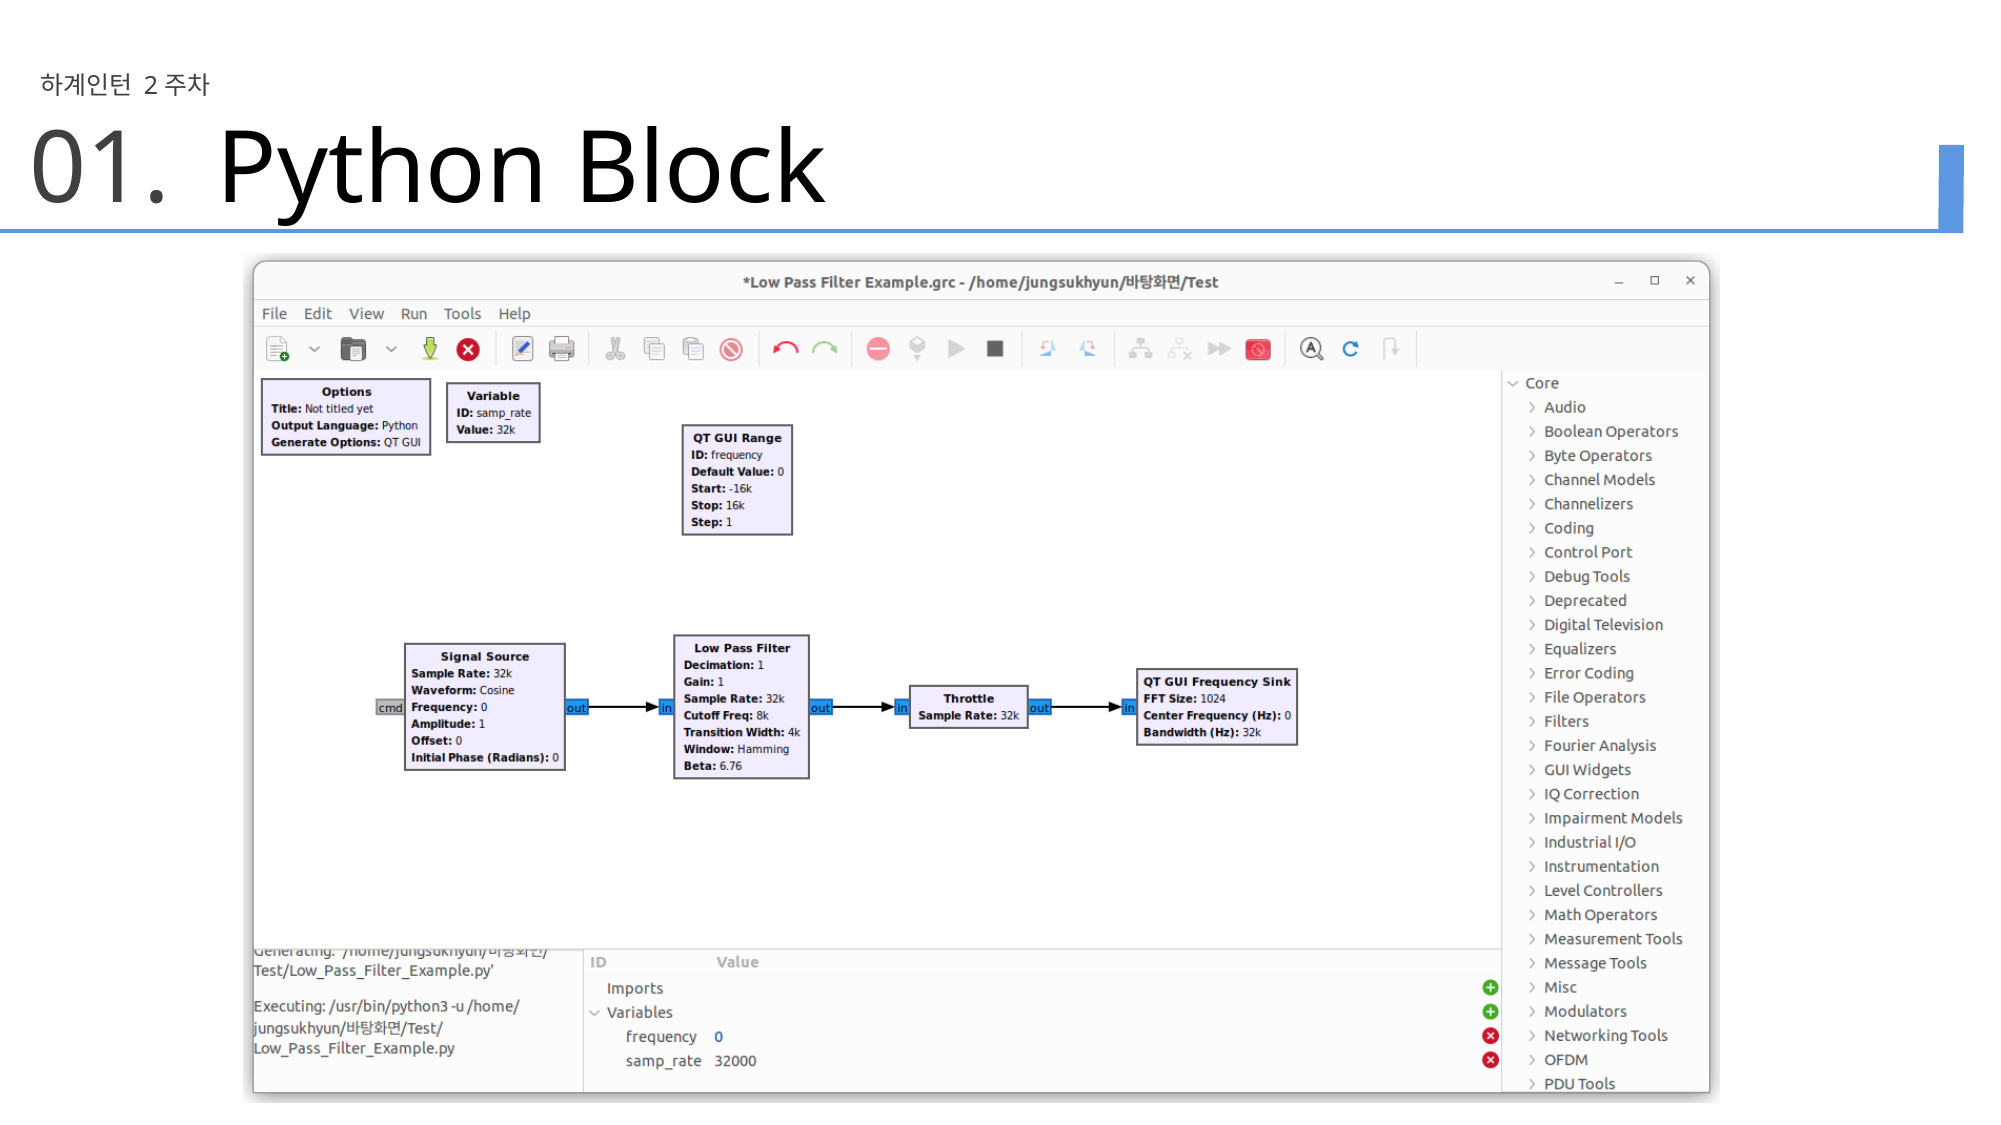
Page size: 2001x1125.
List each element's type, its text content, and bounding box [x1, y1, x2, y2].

text_box 01. [14, 94, 186, 229]
text_box Python Block [201, 94, 895, 230]
picture [243, 253, 1720, 1103]
text_box 하계인턴 2주차 [25, 61, 226, 107]
